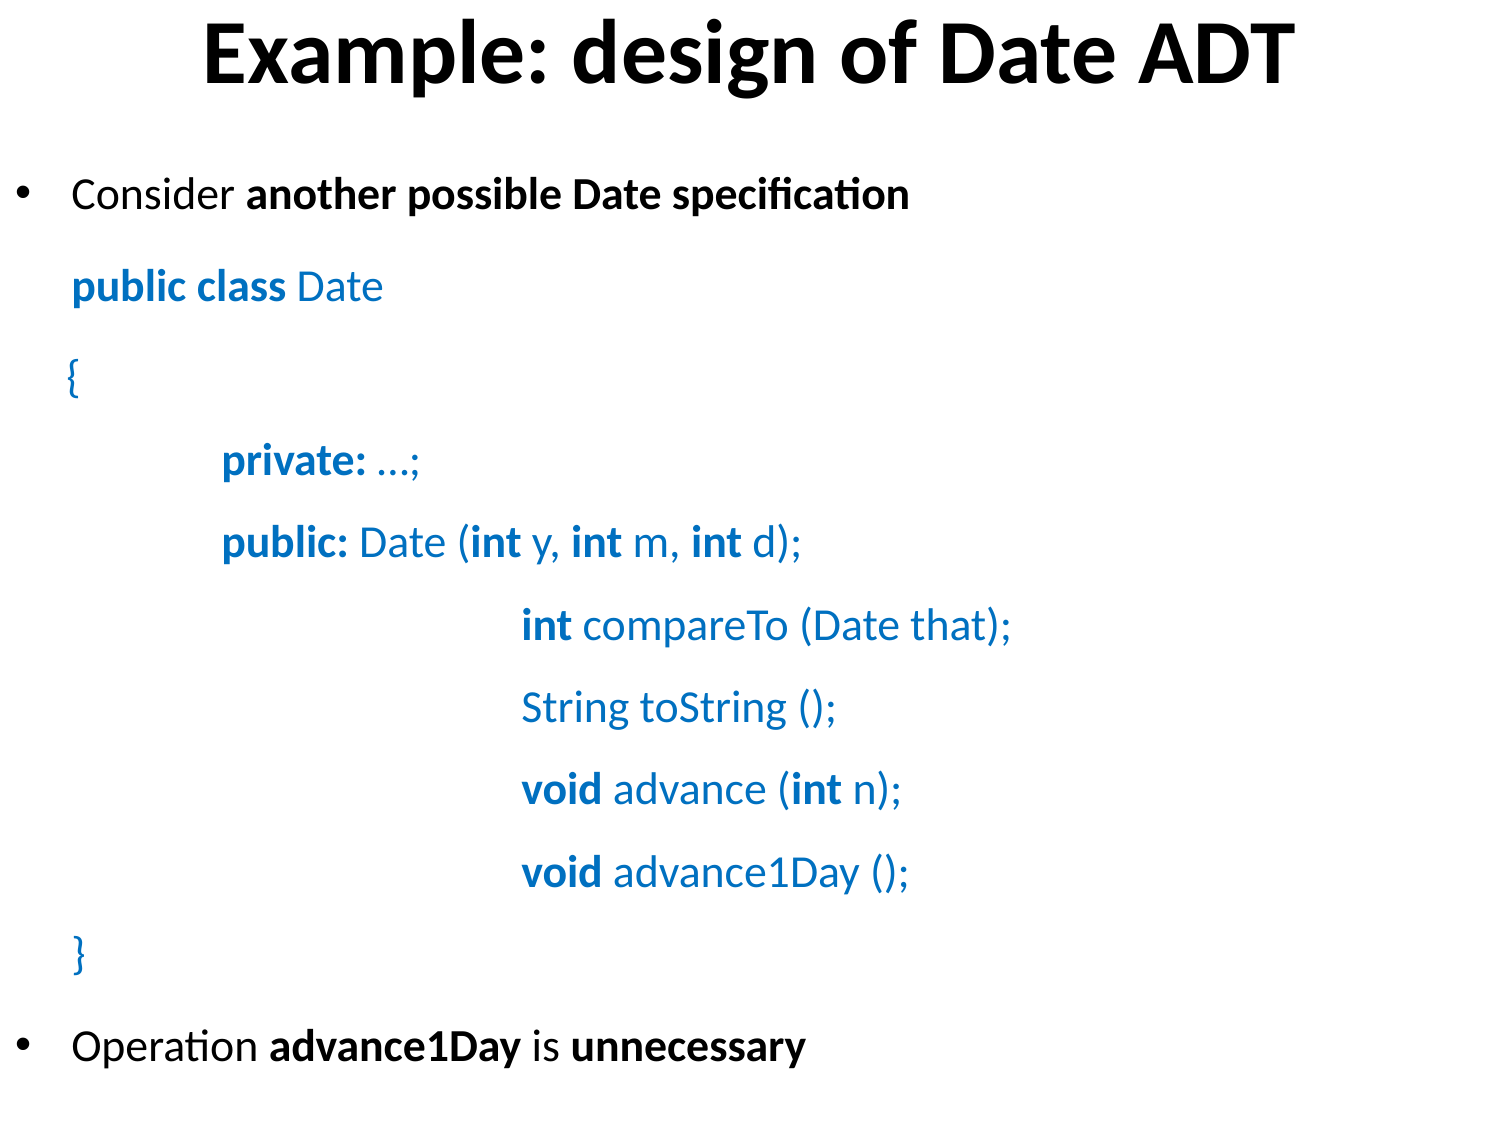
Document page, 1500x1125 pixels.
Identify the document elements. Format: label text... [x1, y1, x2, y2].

title Example: design of Date ADT [0, 0, 1500, 128]
list Consider another possible Date specification public class Date { private: …; public: Date (int y, int m, int d); int compareTo (Date that); String toString (); void advance (int n); void advance1Day (); } Operation advance1Day is unnecessary [0, 128, 1500, 1125]
